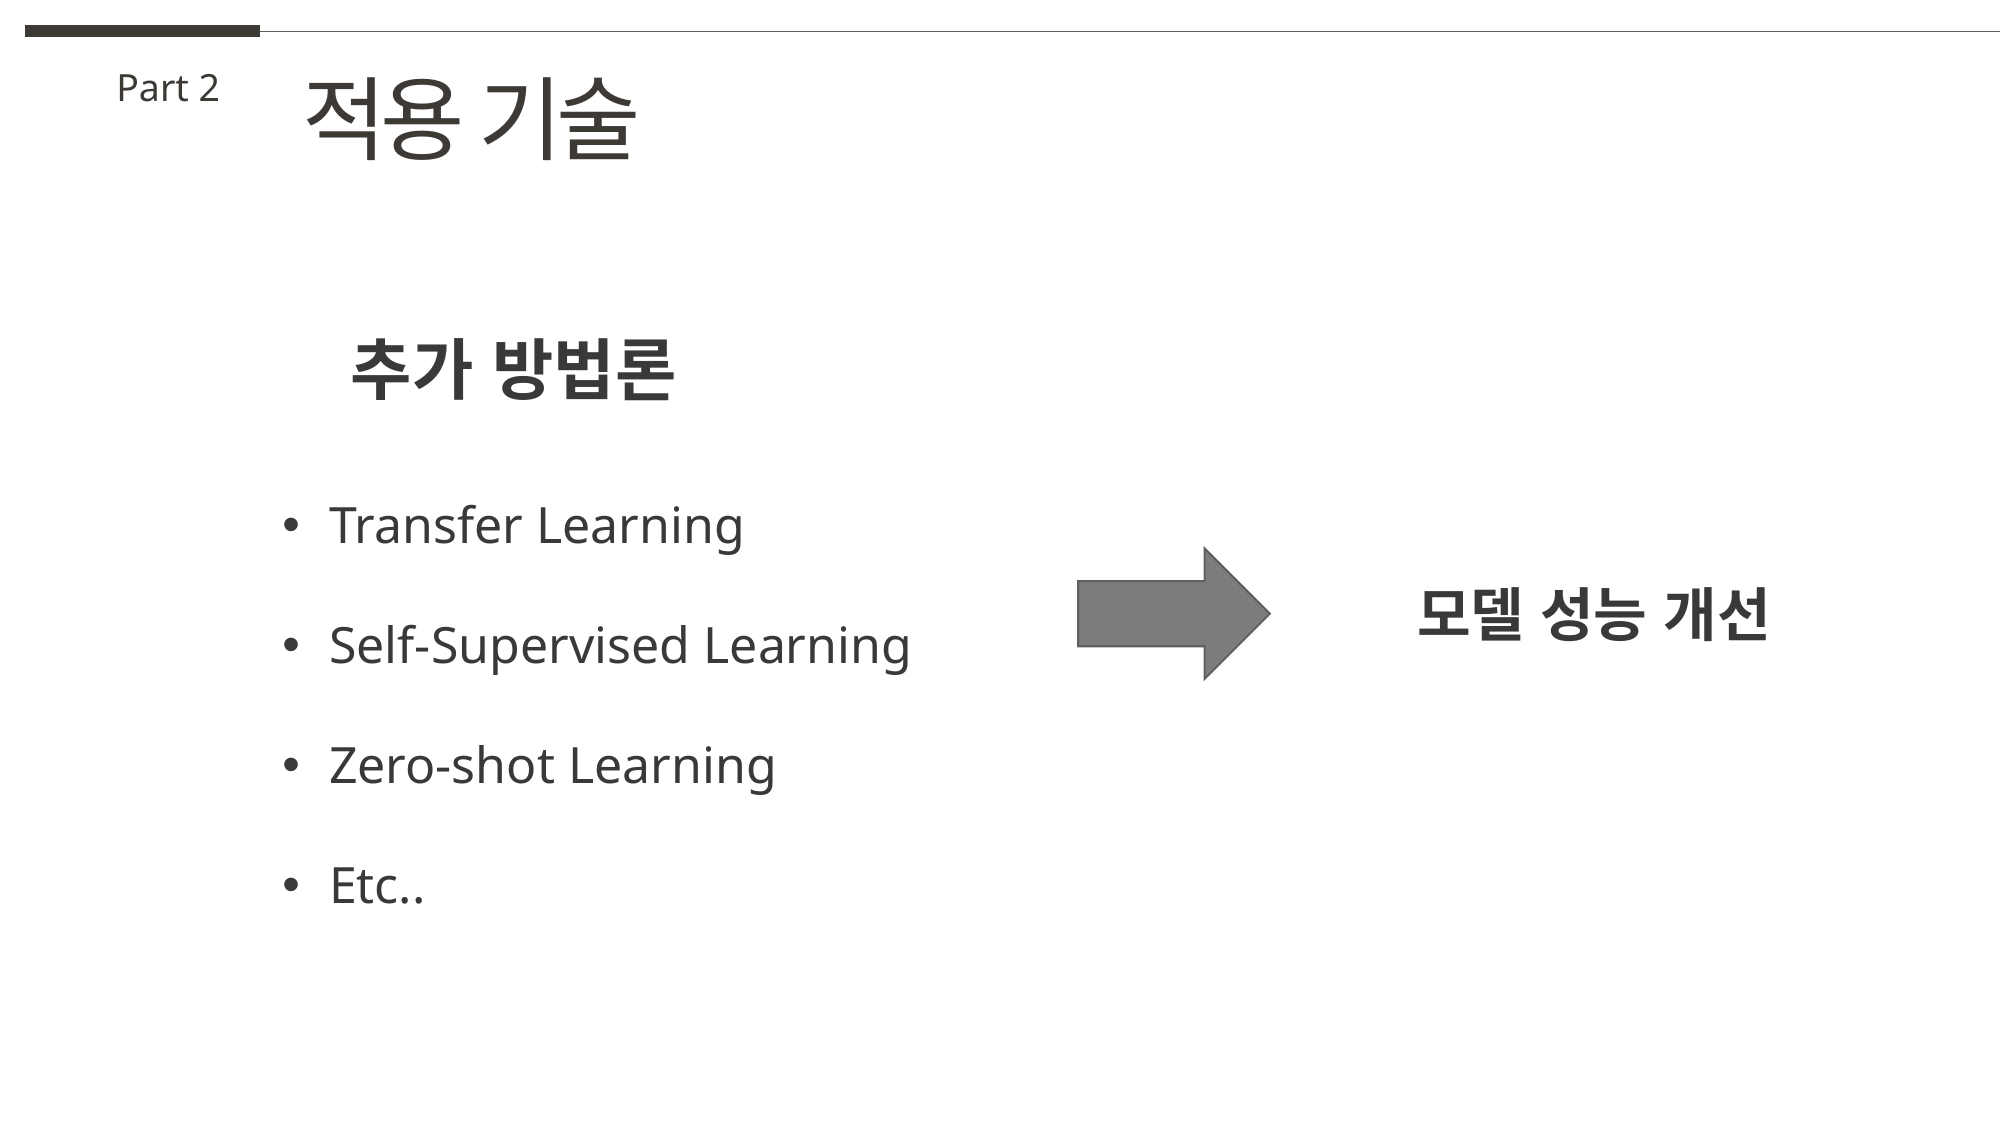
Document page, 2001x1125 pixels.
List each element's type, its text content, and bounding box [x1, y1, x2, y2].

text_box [233, 320, 963, 909]
text_box [1077, 546, 1272, 682]
text_box Part 2 [101, 56, 236, 117]
text_box 적용 기술 [287, 54, 657, 179]
text_box 모델 성능 개선 [1402, 570, 1786, 656]
